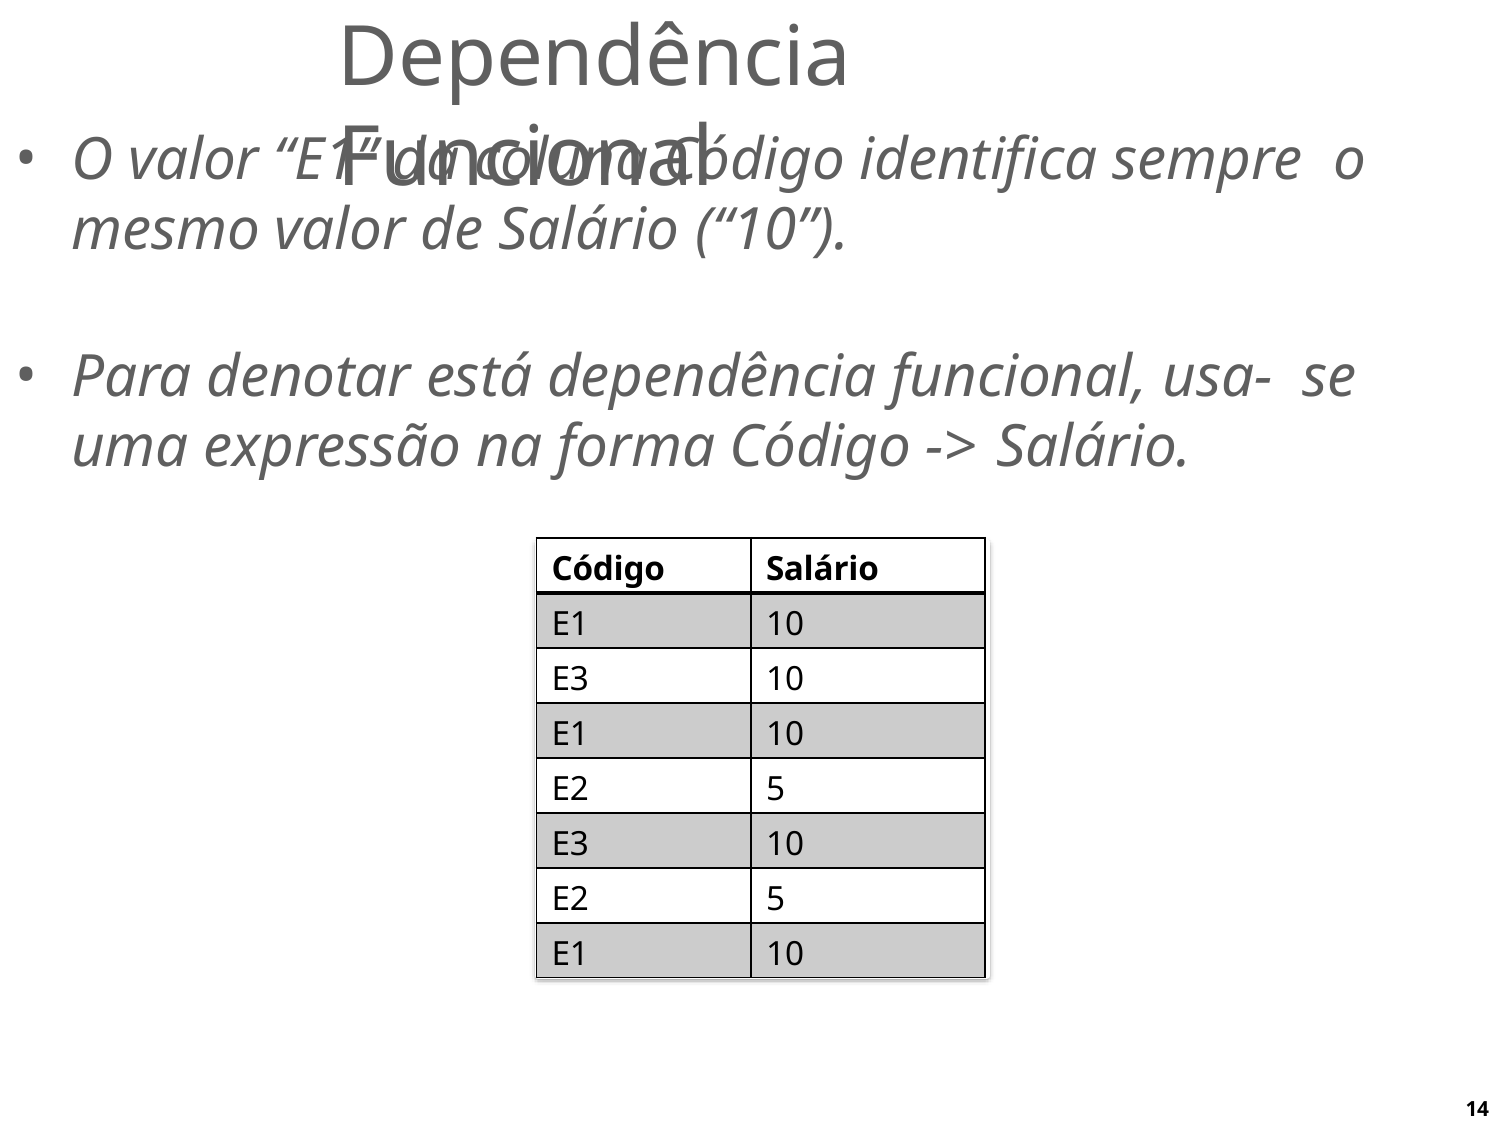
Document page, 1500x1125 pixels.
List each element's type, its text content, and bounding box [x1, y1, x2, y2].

table_header Salário [752, 539, 984, 591]
table_cell E1 [537, 924, 750, 977]
slide_number 14 [1461, 1093, 1491, 1125]
table_cell 5 [752, 869, 984, 922]
table_cell 5 [752, 759, 984, 812]
table_cell 10 [752, 649, 984, 702]
table_cell E1 [537, 704, 750, 757]
text_box [527, 535, 996, 989]
table_header Código [537, 539, 750, 591]
table_cell 10 [752, 704, 984, 757]
table_cell E3 [537, 649, 750, 702]
table_cell E3 [537, 814, 750, 867]
table_cell E1 [537, 595, 750, 647]
table_cell E2 [537, 869, 750, 922]
table_cell E2 [537, 759, 750, 812]
table_cell 10 [752, 595, 984, 647]
title Dependência Funcional [335, 0, 1189, 118]
text_box O valor “E1” da coluna Código identifica sempre o mesmo valor de Salário (“10”). Para denotar está dependência funcional, usa- se uma expressão na forma Código -> Salário. [12, 118, 1488, 478]
table_cell 10 [752, 814, 984, 867]
table_cell 10 [752, 924, 984, 977]
